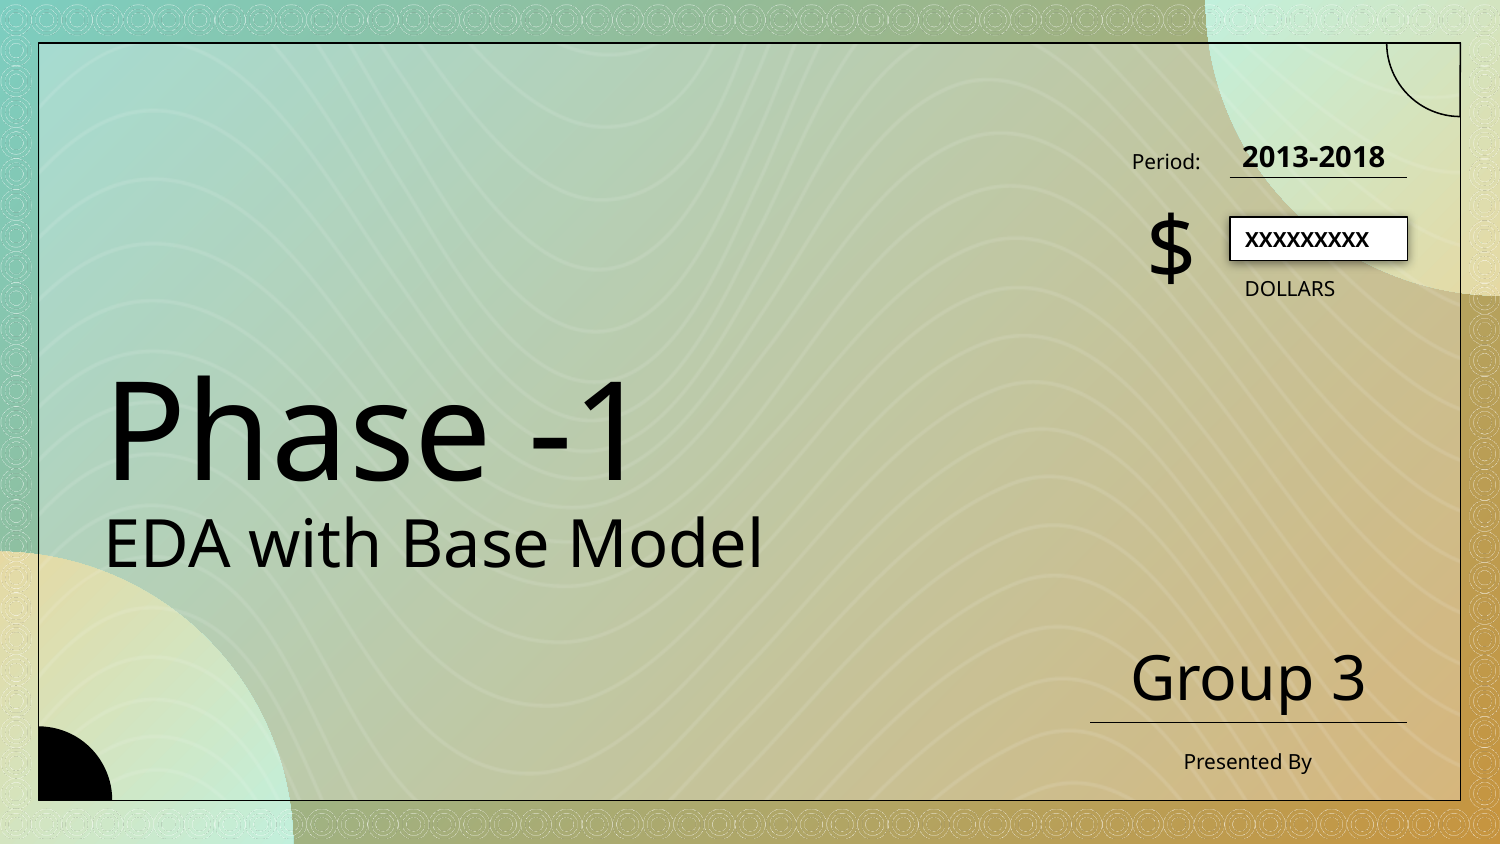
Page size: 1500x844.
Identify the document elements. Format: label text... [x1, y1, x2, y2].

title Phase -1 EDA with Base Model [88, 346, 1248, 584]
text_box Period: [1116, 133, 1228, 178]
text_box $ [1131, 191, 1208, 298]
text_box Group 3 [1090, 640, 1407, 710]
text_box DOLLARS [1229, 266, 1407, 311]
picture [0, 4, 1500, 839]
text_box 2013-2018 [1227, 123, 1425, 168]
text_box Presented By [1089, 734, 1407, 787]
text_box XXXXXXXXX [1230, 216, 1408, 261]
